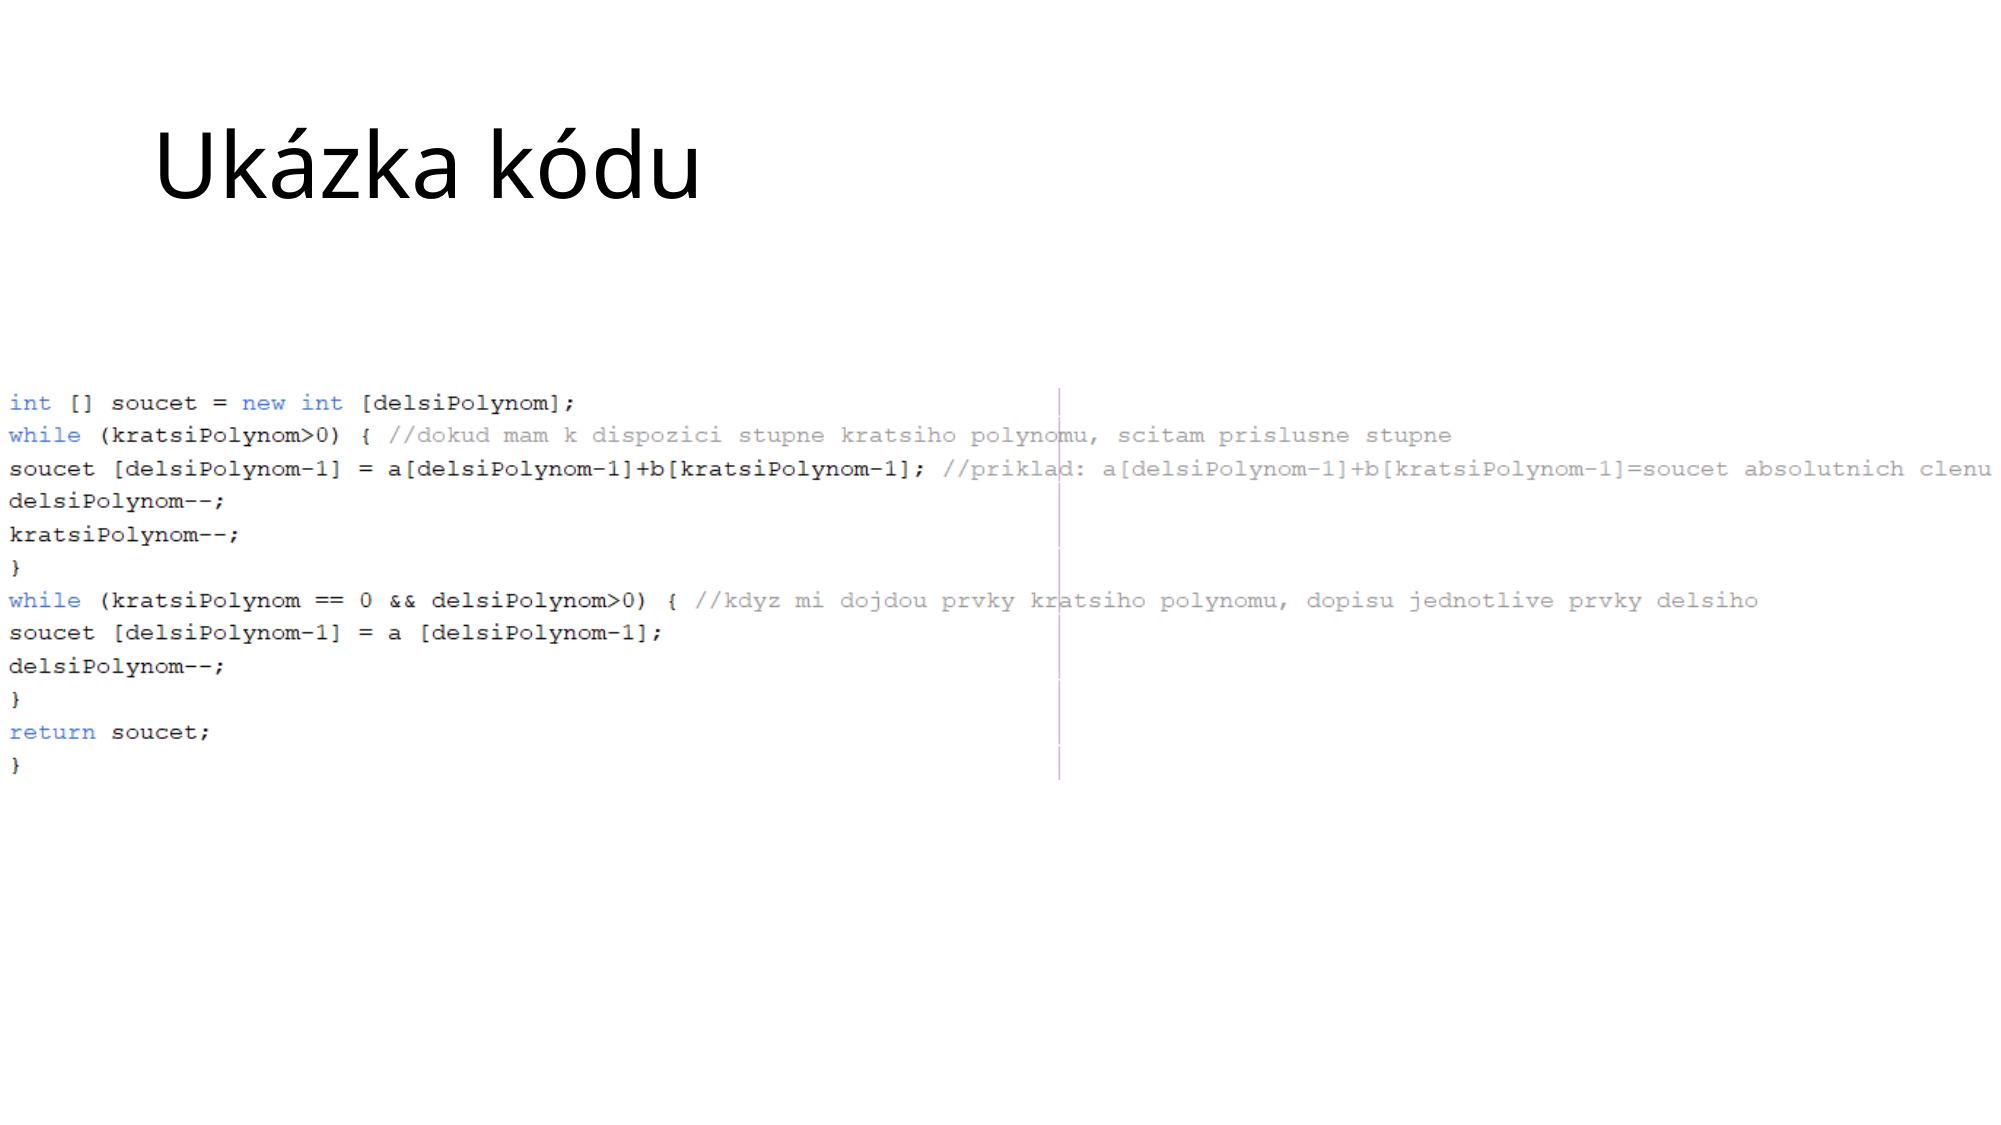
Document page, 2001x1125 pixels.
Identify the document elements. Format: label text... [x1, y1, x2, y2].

title Ukázka kódu [137, 59, 1863, 278]
picture [0, 388, 1998, 780]
